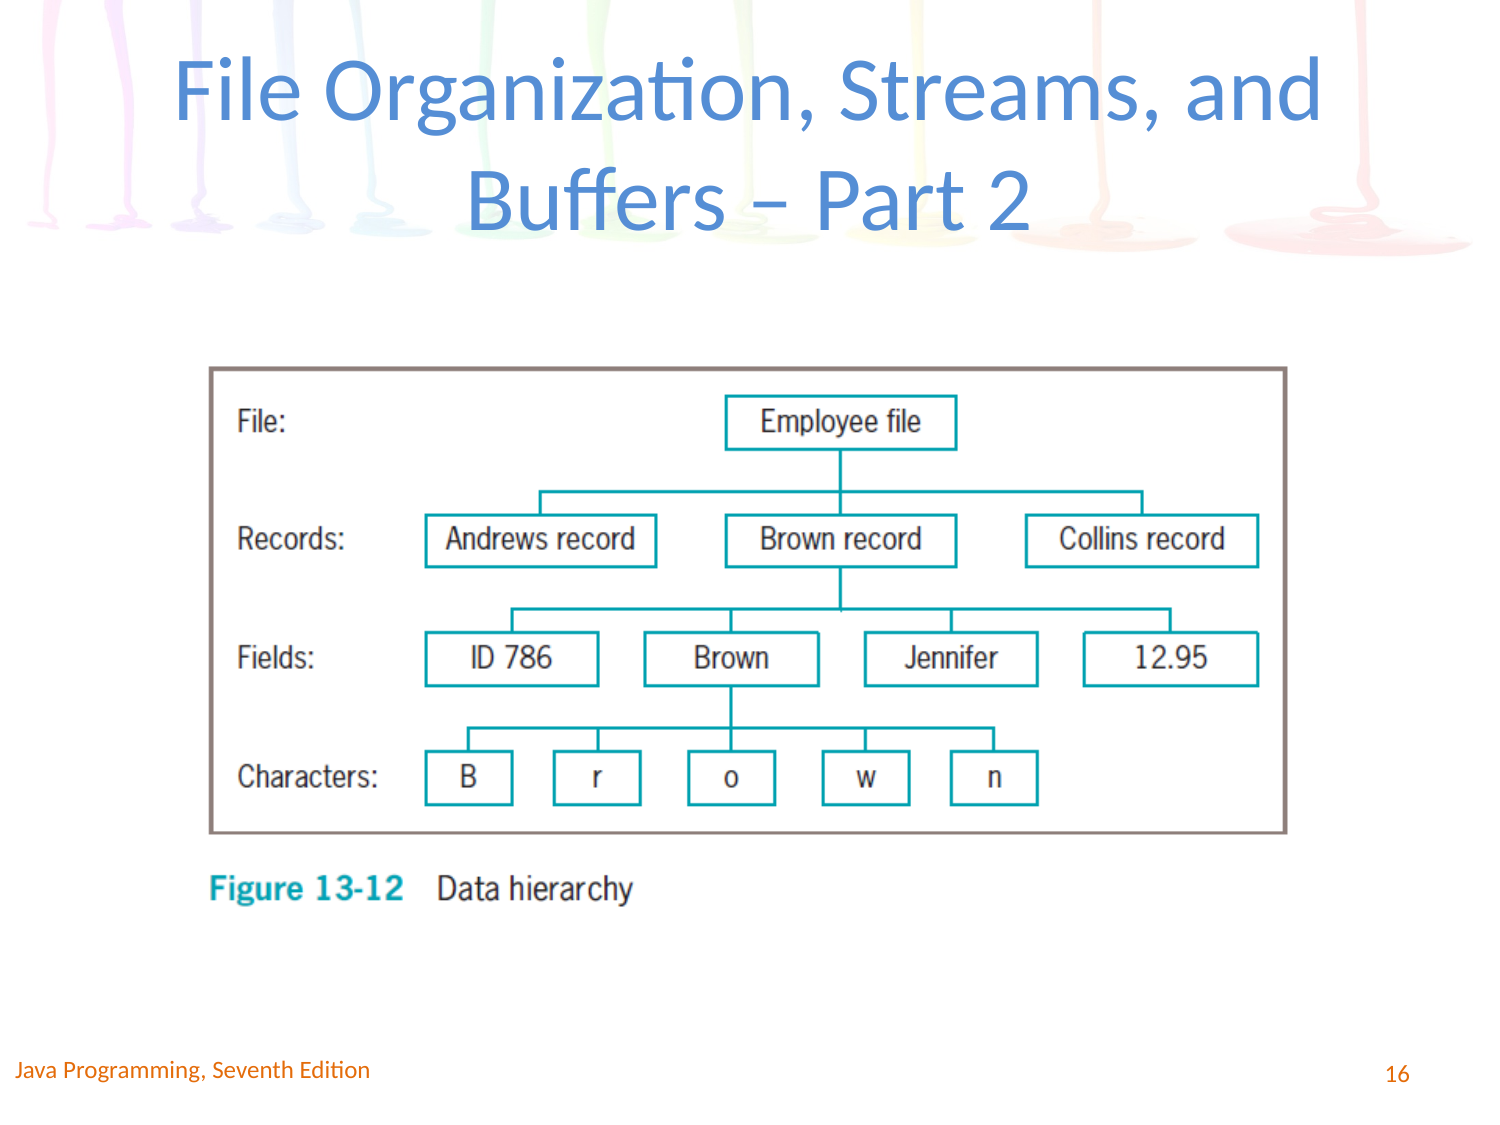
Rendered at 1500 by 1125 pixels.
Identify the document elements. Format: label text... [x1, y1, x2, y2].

footer Java Programming, Seventh Edition [0, 1037, 963, 1100]
title File Organization, Streams, and Buffers – Part 2 [75, 45, 1425, 233]
picture [0, 0, 1500, 263]
picture [206, 362, 1294, 913]
slide_number 16 [1074, 1042, 1425, 1103]
